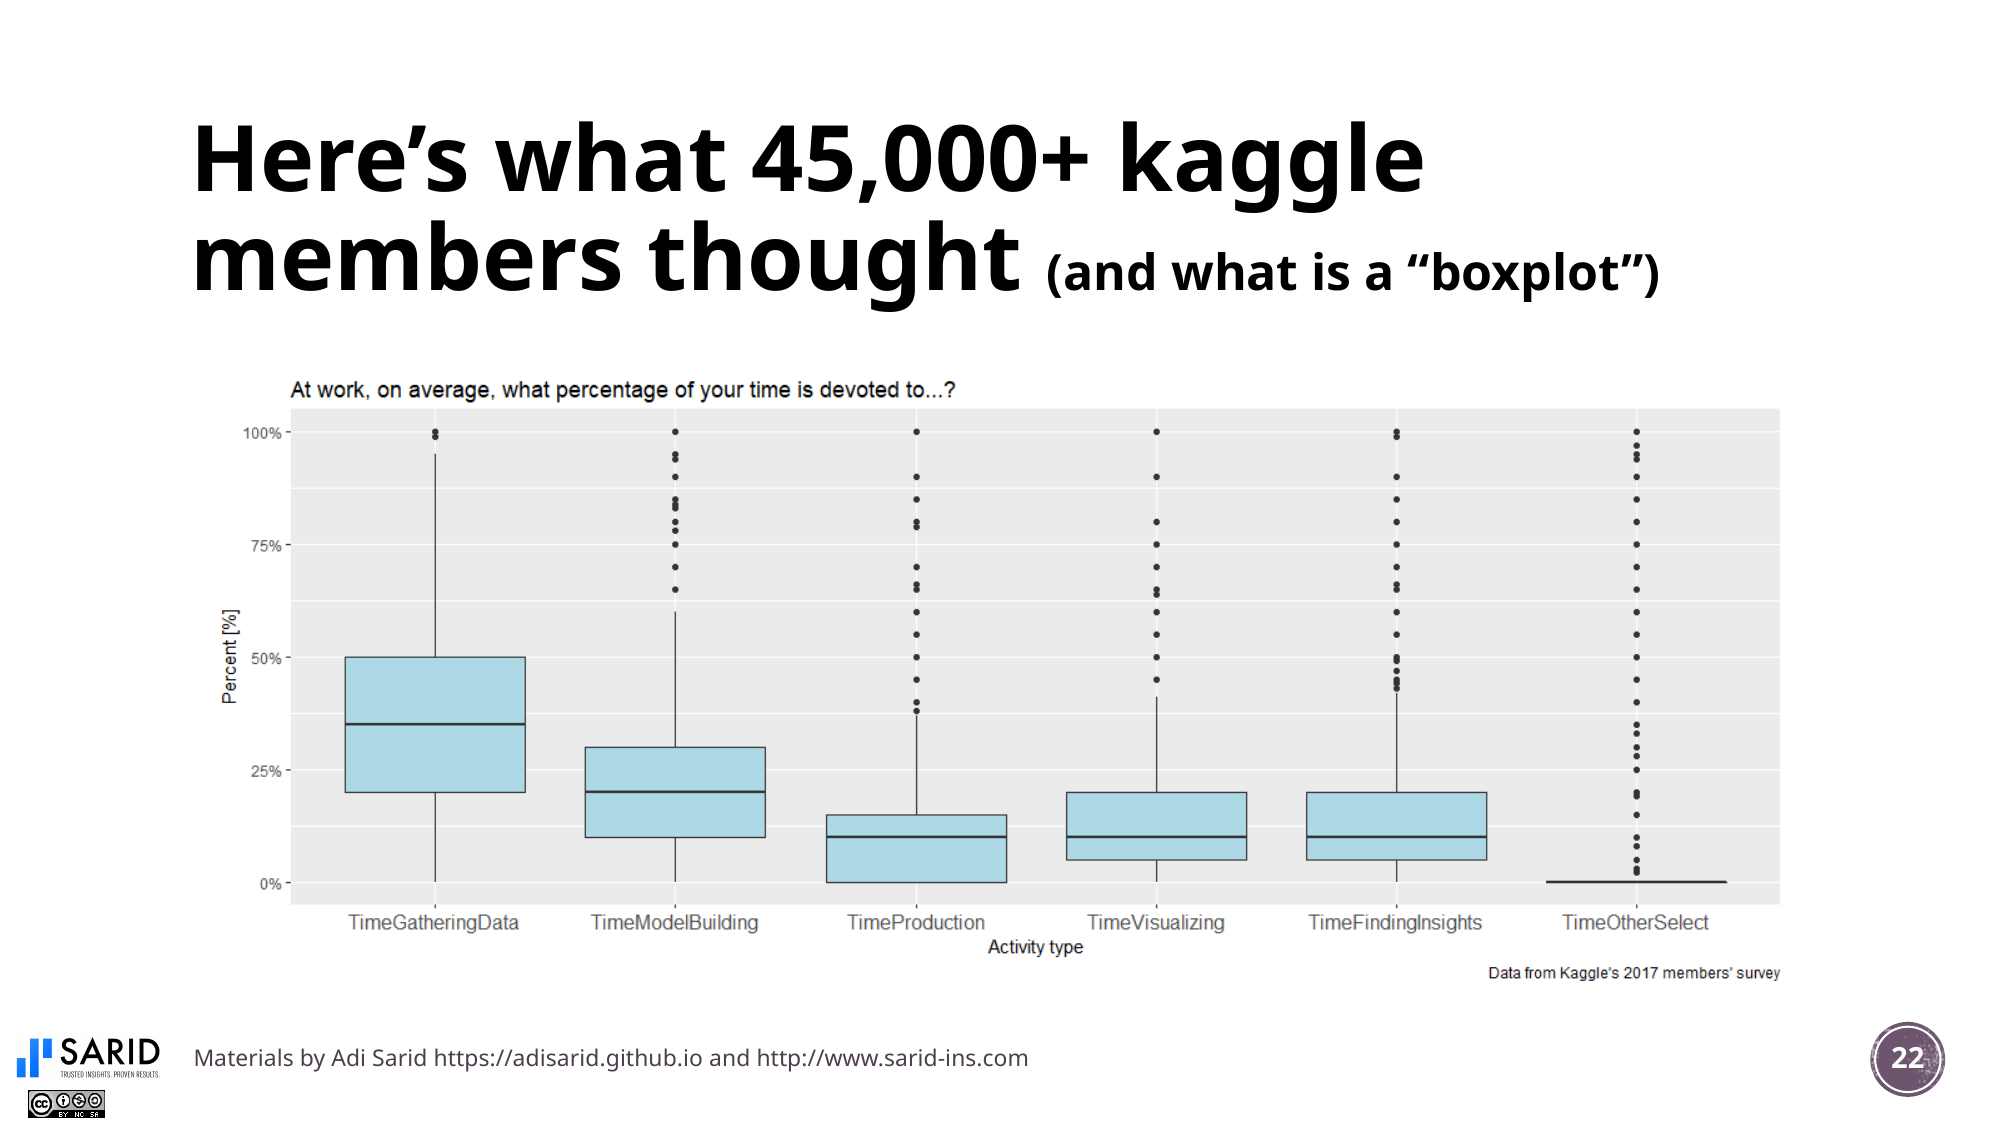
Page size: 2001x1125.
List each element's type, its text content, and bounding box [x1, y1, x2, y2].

slide_number 22 [1855, 1028, 1961, 1089]
picture [15, 1035, 163, 1081]
picture [28, 1090, 105, 1118]
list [212, 371, 1789, 989]
title Here’s what 45,000+ kaggle members thought (and what is a “boxplot”) [175, 79, 1826, 344]
footer Materials by Adi Sarid https://adisarid.github.io and http://www.sarid-ins.com [178, 1028, 1217, 1089]
